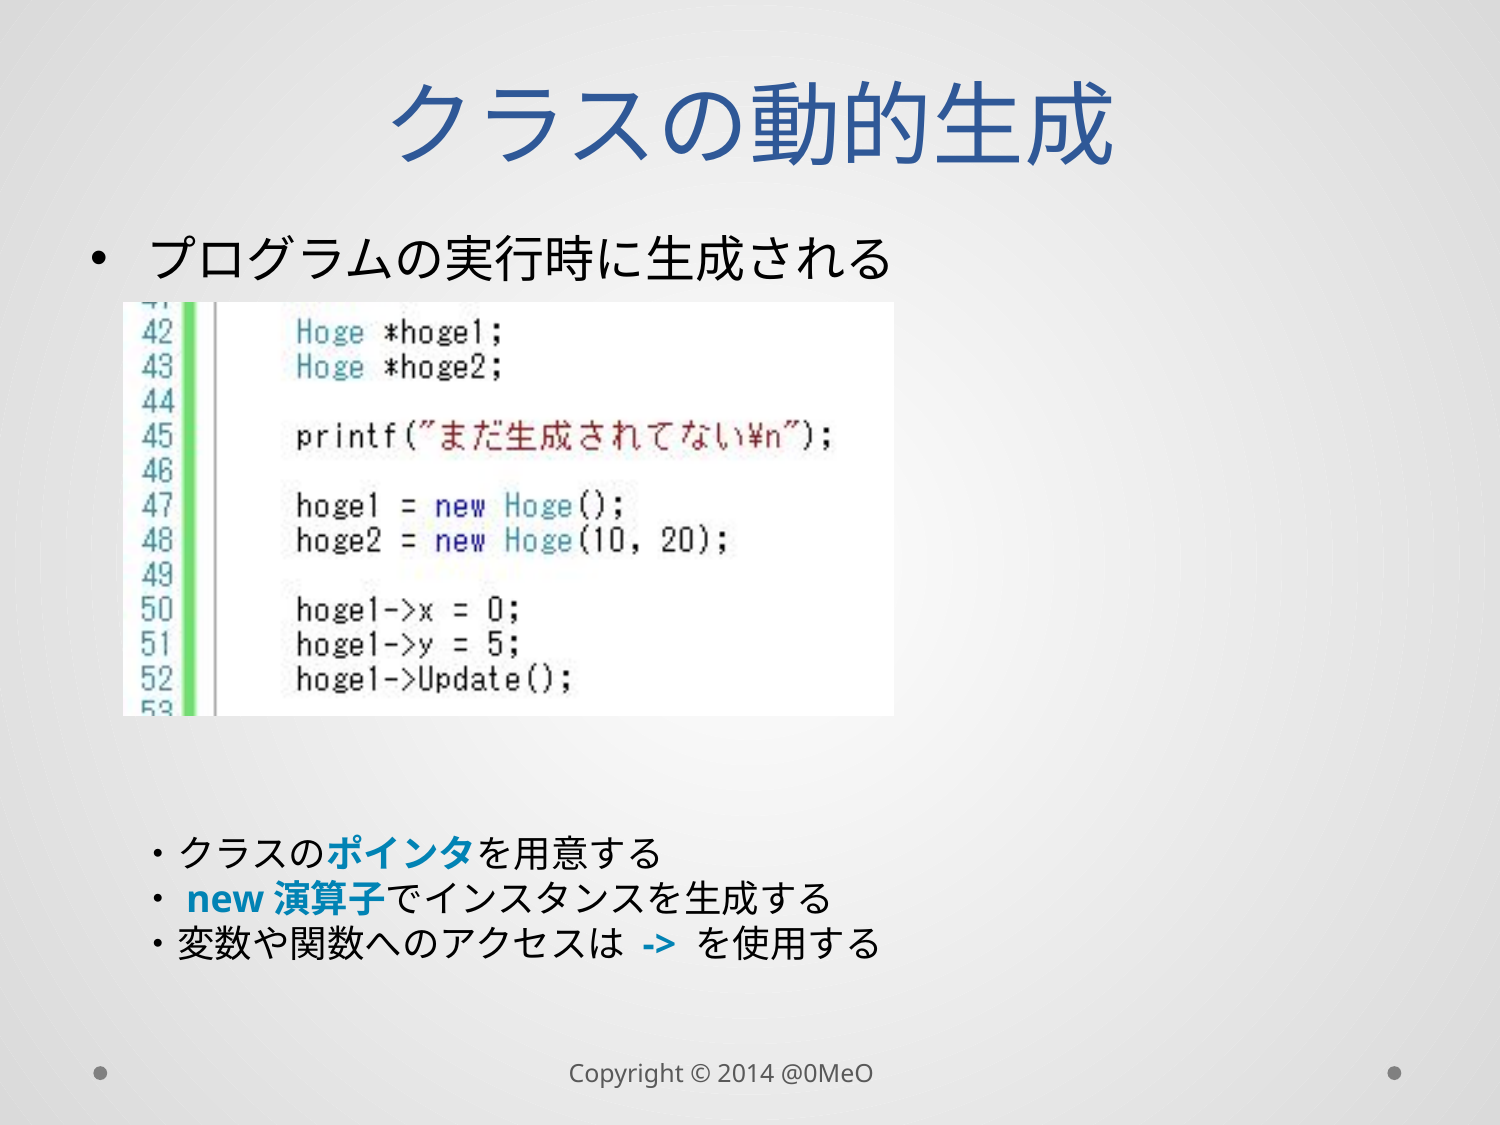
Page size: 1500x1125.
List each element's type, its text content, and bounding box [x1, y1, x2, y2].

text_box ・クラスのポインタを用意する ・new演算子でインスタンスを生成する ・変数や関数へのアクセスは -> を使用する [124, 822, 898, 972]
picture [123, 302, 895, 717]
list プログラムの実行時に生成される [75, 219, 1425, 327]
title クラスの動的生成 [75, 35, 1425, 185]
